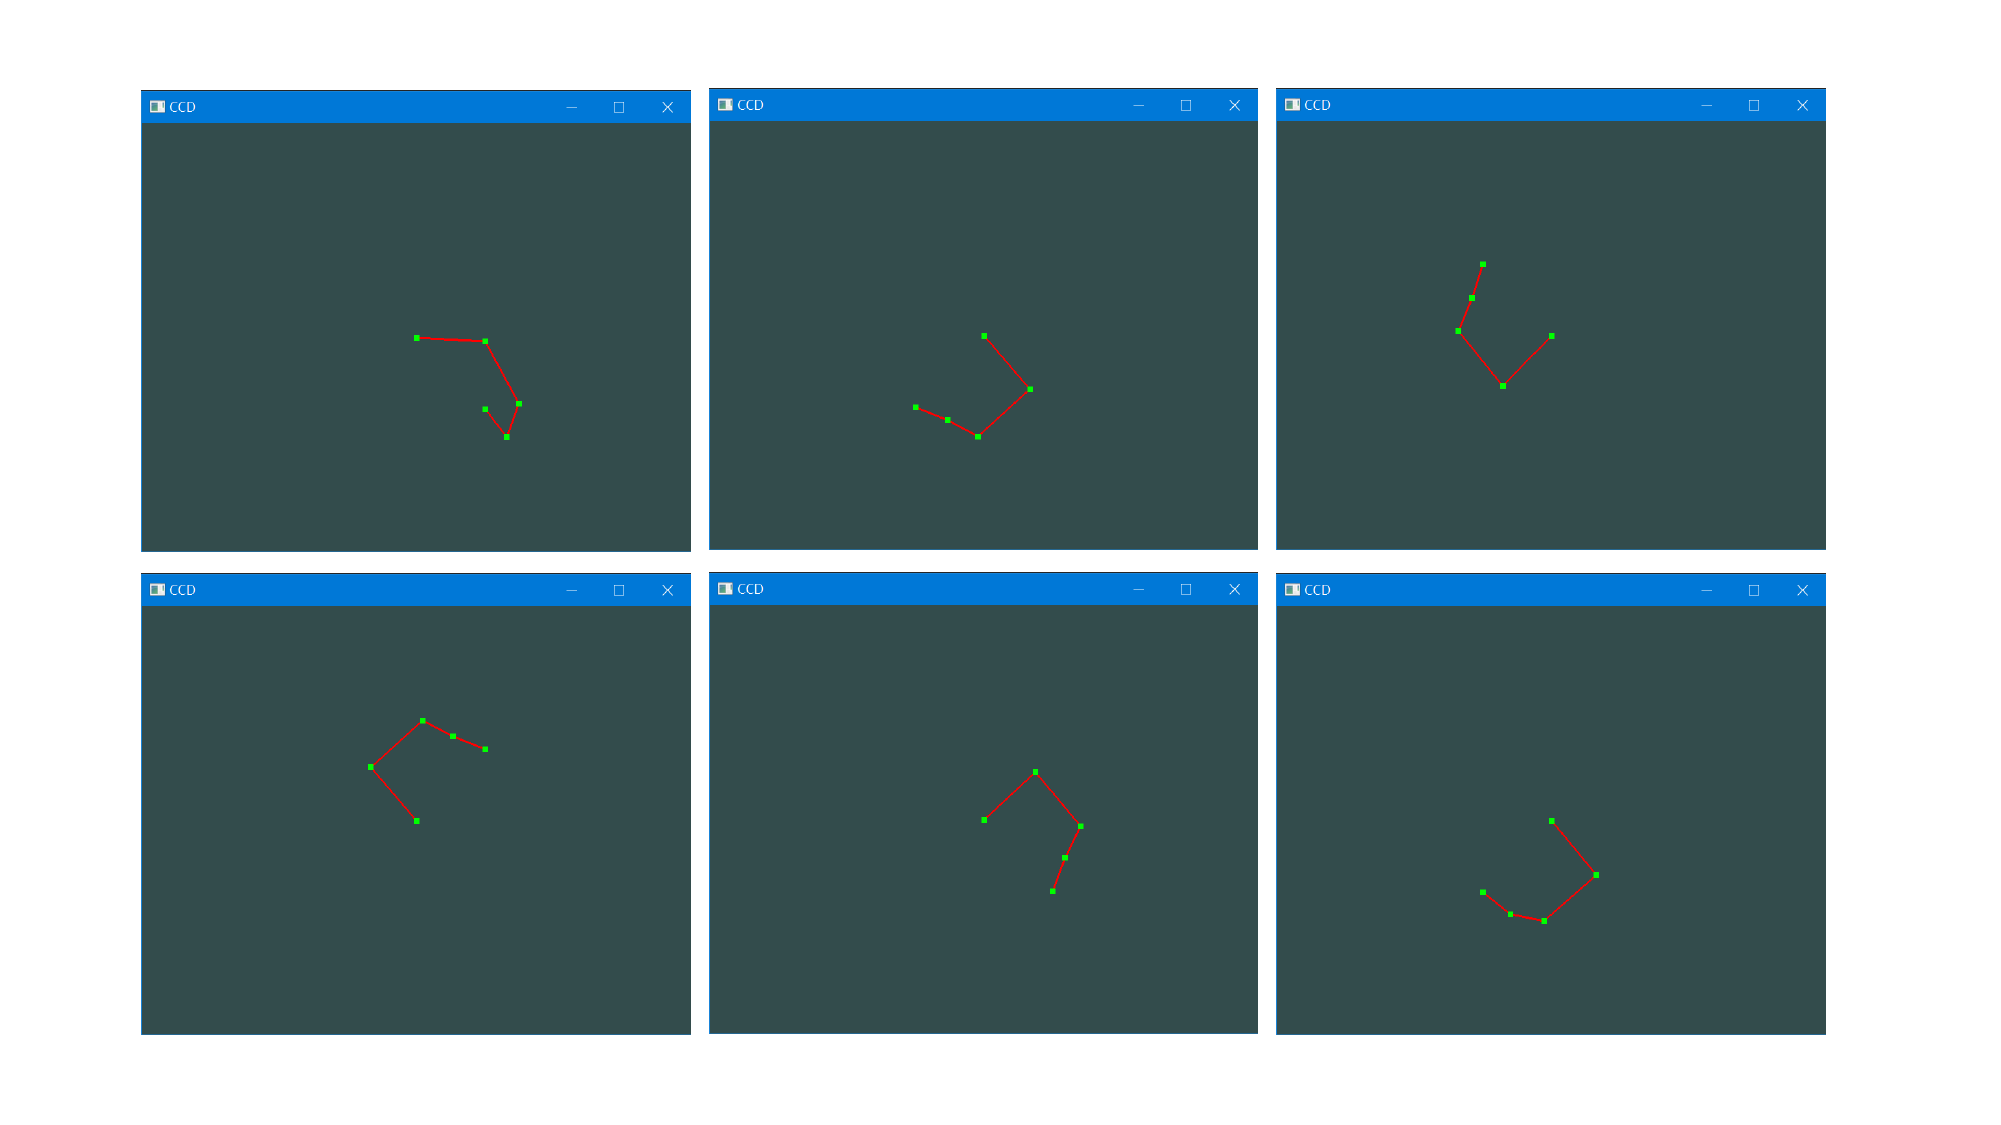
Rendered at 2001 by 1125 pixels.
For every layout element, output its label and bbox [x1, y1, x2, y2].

text_box [141, 88, 1826, 1035]
